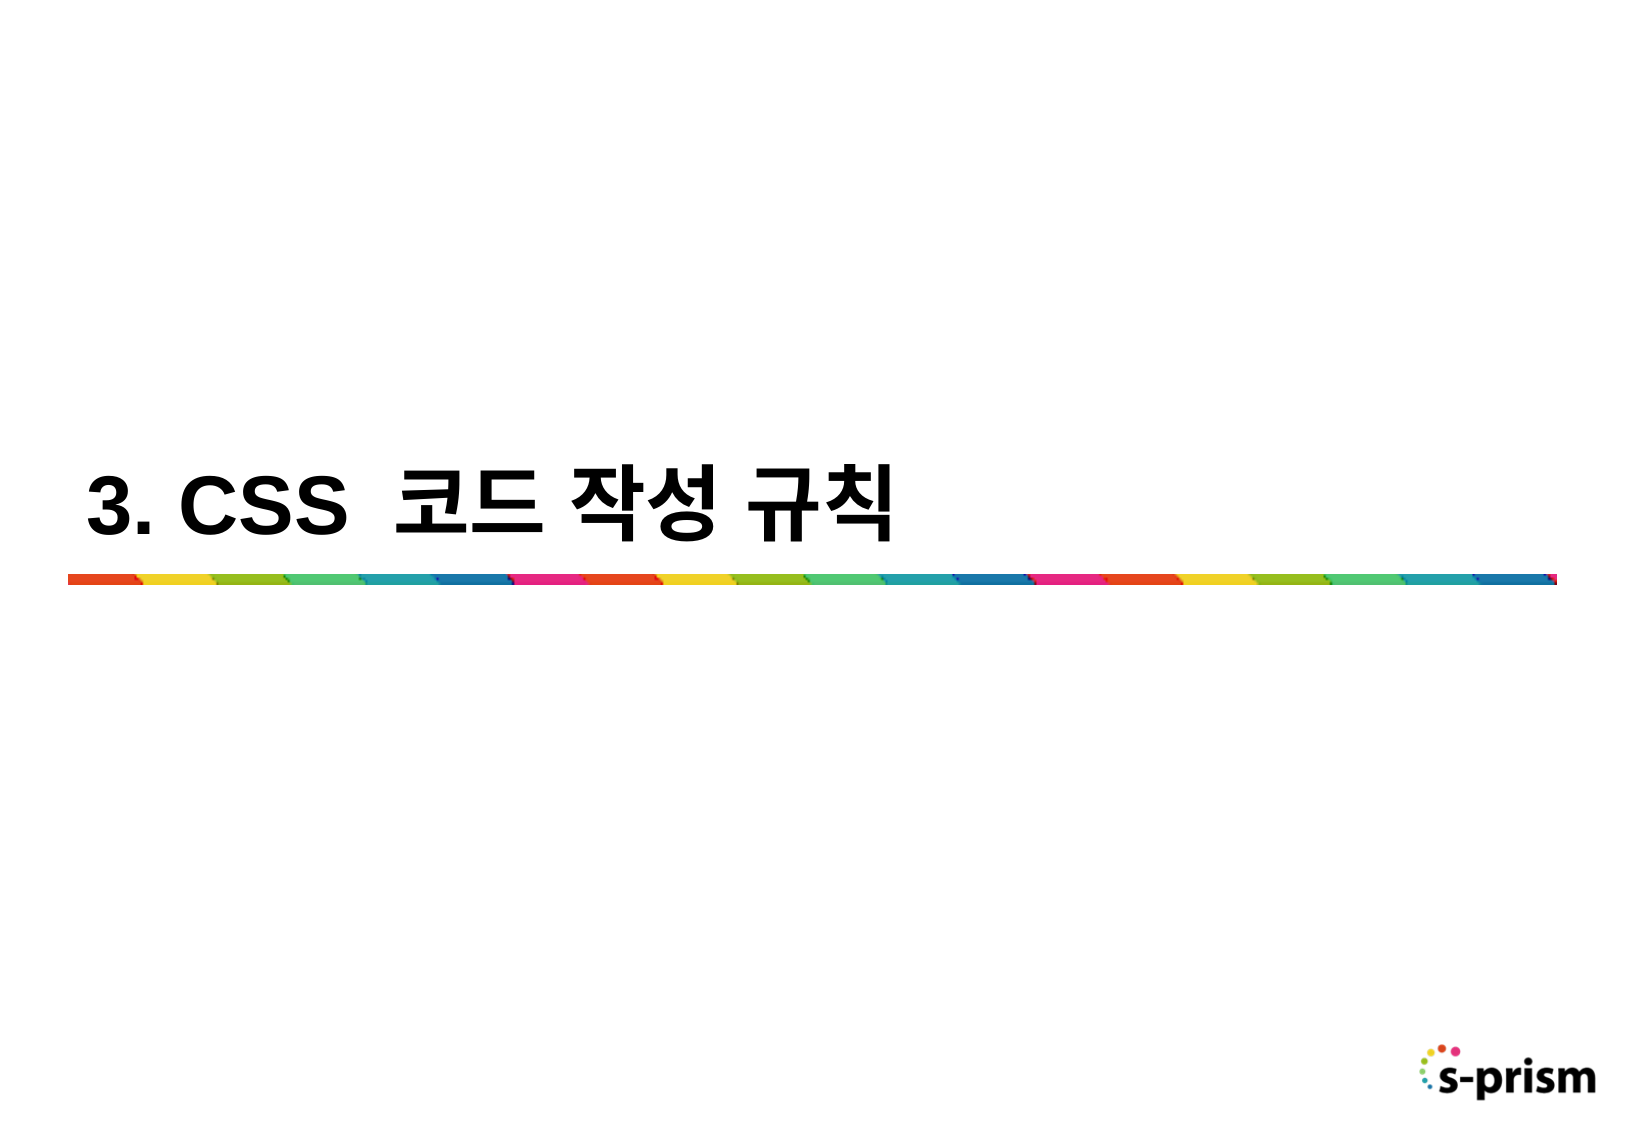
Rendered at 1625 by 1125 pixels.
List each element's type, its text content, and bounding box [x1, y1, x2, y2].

picture [1414, 1039, 1601, 1118]
picture [67, 574, 1557, 585]
text_box 3. CSS 코드 작성 규칙 [71, 444, 914, 559]
